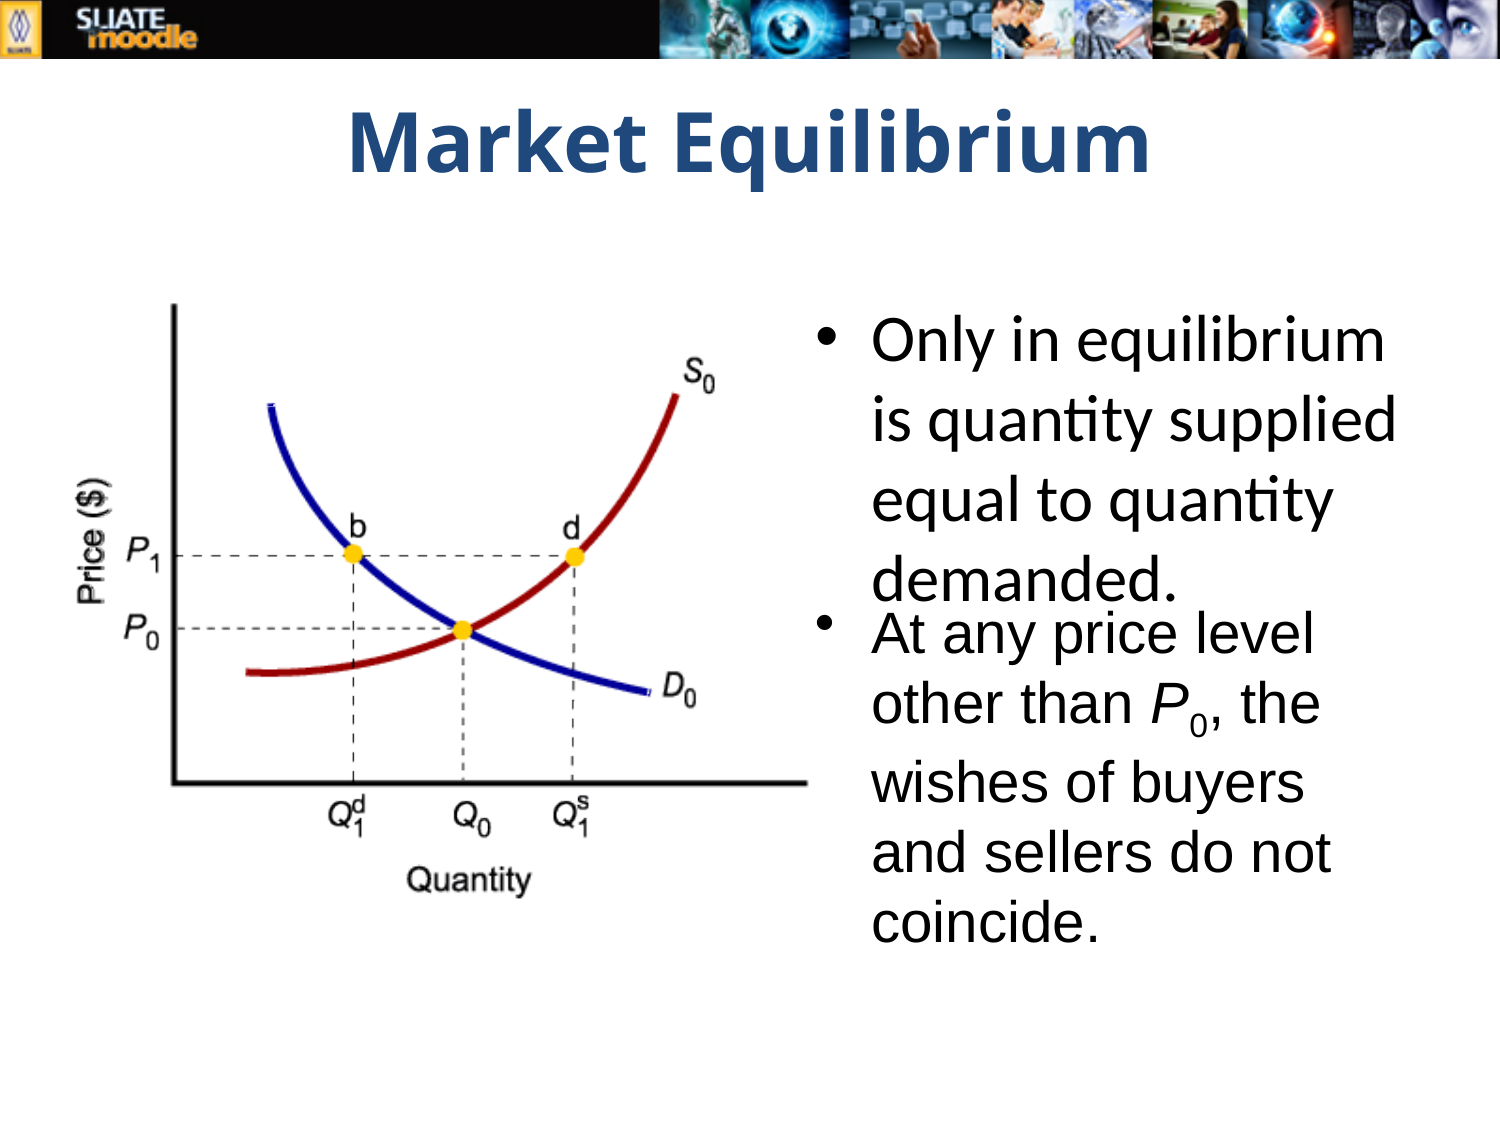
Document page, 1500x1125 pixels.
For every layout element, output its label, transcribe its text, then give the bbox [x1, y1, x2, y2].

list Only in equilibrium is quantity supplied equal to quantity demanded. [856, 287, 1438, 688]
picture [0, 0, 1500, 59]
picture [0, 287, 852, 911]
text_box At any price level other than P0, the wishes of buyers and sellers do not coincide. [800, 587, 1425, 988]
title Market Equilibrium [75, 45, 1425, 233]
